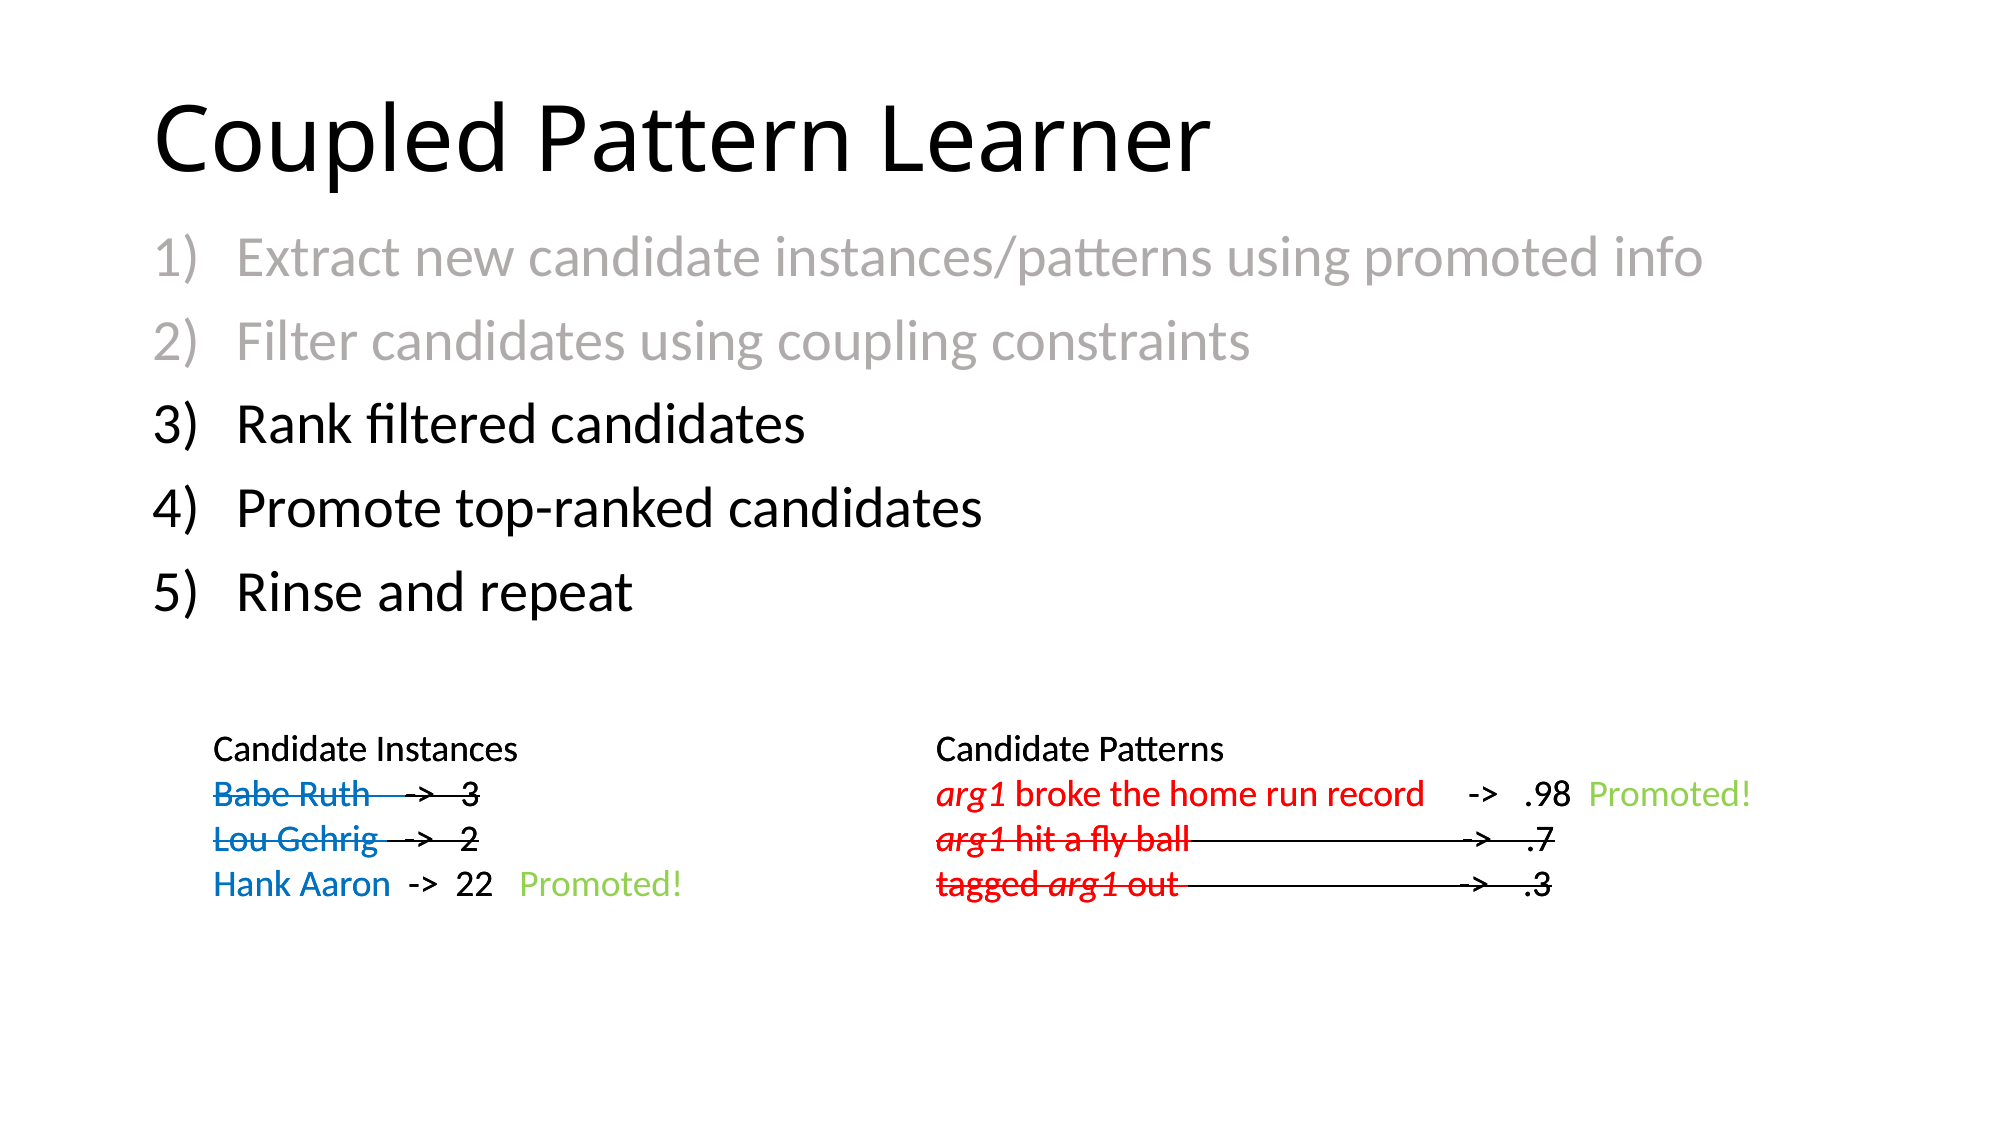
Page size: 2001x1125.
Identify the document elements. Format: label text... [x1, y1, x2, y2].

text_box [198, 716, 1805, 914]
list Extract new candidate instances/patterns using promoted info Filter candidates using coupling constraints Rank filtered candidates Promote top-ranked candidates Rinse and repeat [137, 218, 1863, 663]
title Coupled Pattern Learner [137, 59, 1863, 218]
